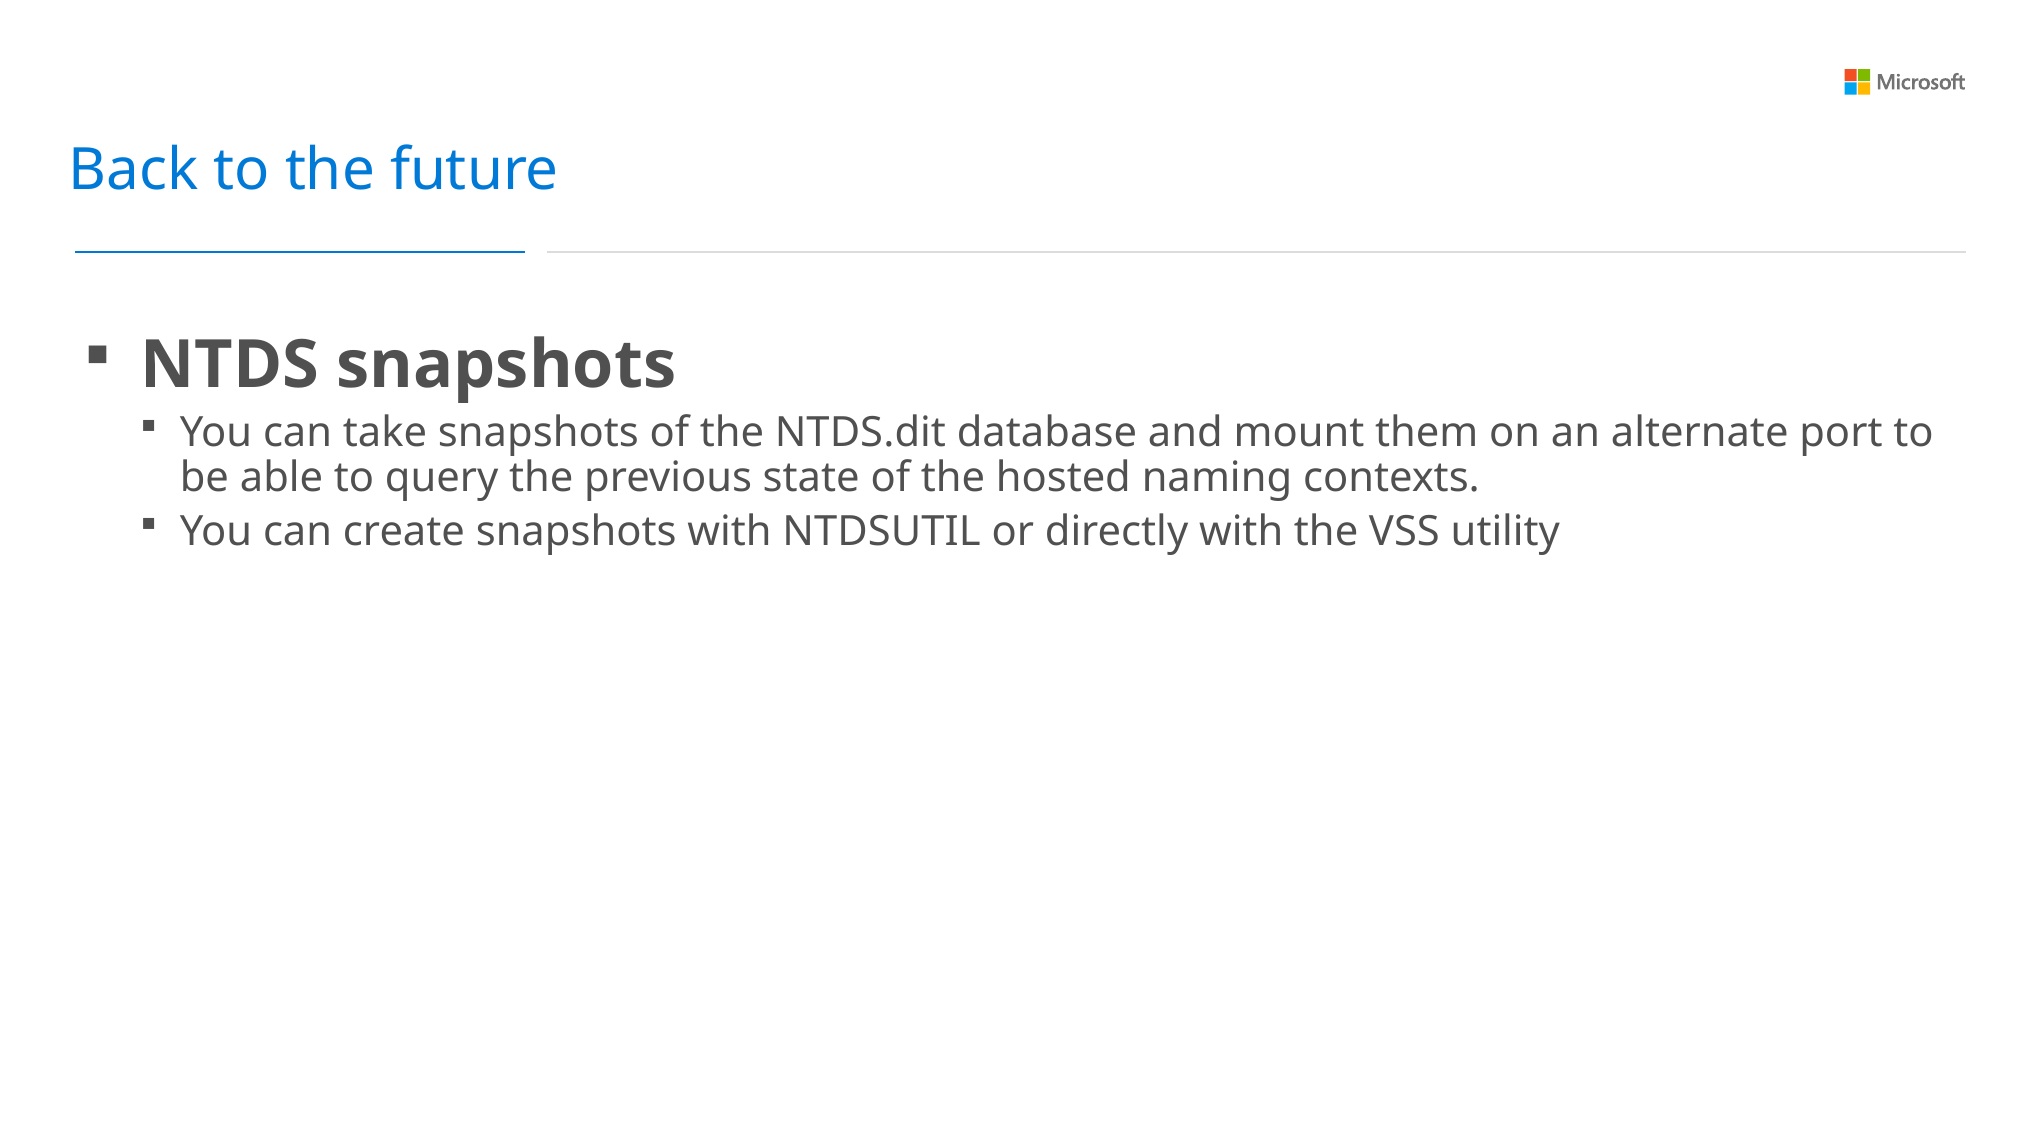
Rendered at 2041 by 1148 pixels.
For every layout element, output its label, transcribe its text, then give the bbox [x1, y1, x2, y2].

text_box NTDS snapshots You can take snapshots of the NTDS.dit database and mount them on an alternate port to be able to query the previous state of the hosted naming contexts. You can create snapshots with NTDSUTIL or directly with the VSS utility [60, 315, 2010, 751]
list Back to the future [45, 120, 1968, 200]
